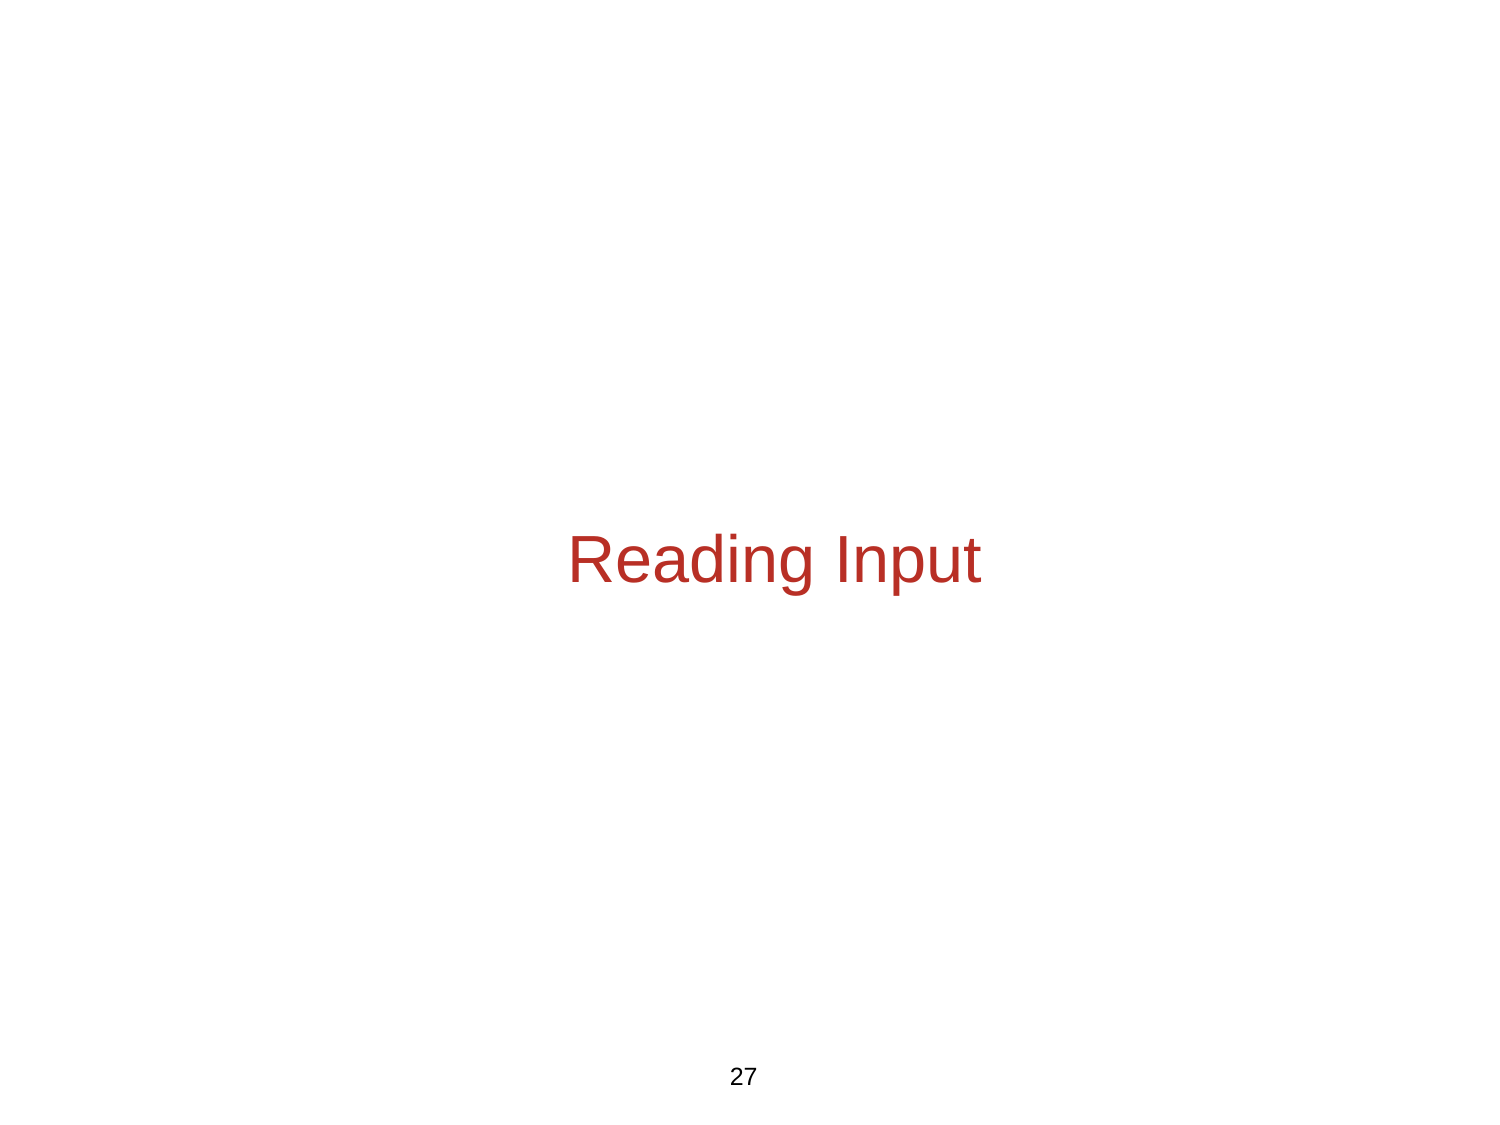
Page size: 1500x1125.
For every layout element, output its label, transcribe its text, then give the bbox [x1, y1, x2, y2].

slide_number 27 [687, 1049, 801, 1101]
title Reading Input [137, 500, 1413, 613]
